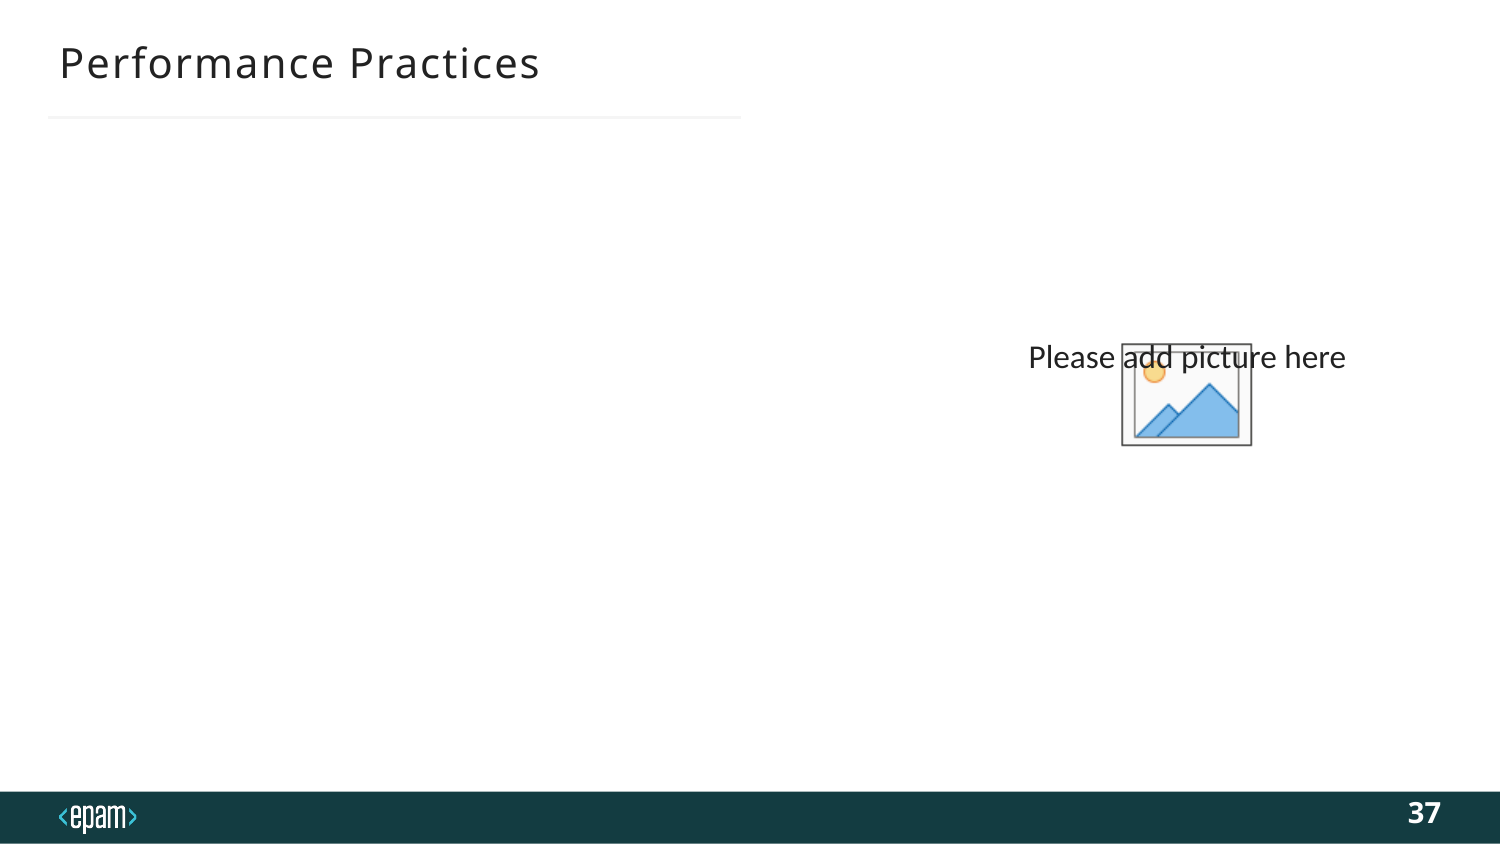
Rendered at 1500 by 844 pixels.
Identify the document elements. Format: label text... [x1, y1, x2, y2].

slide_number 37 [1216, 791, 1442, 844]
title Performance Practices [59, 37, 874, 87]
picture [874, 0, 1500, 791]
